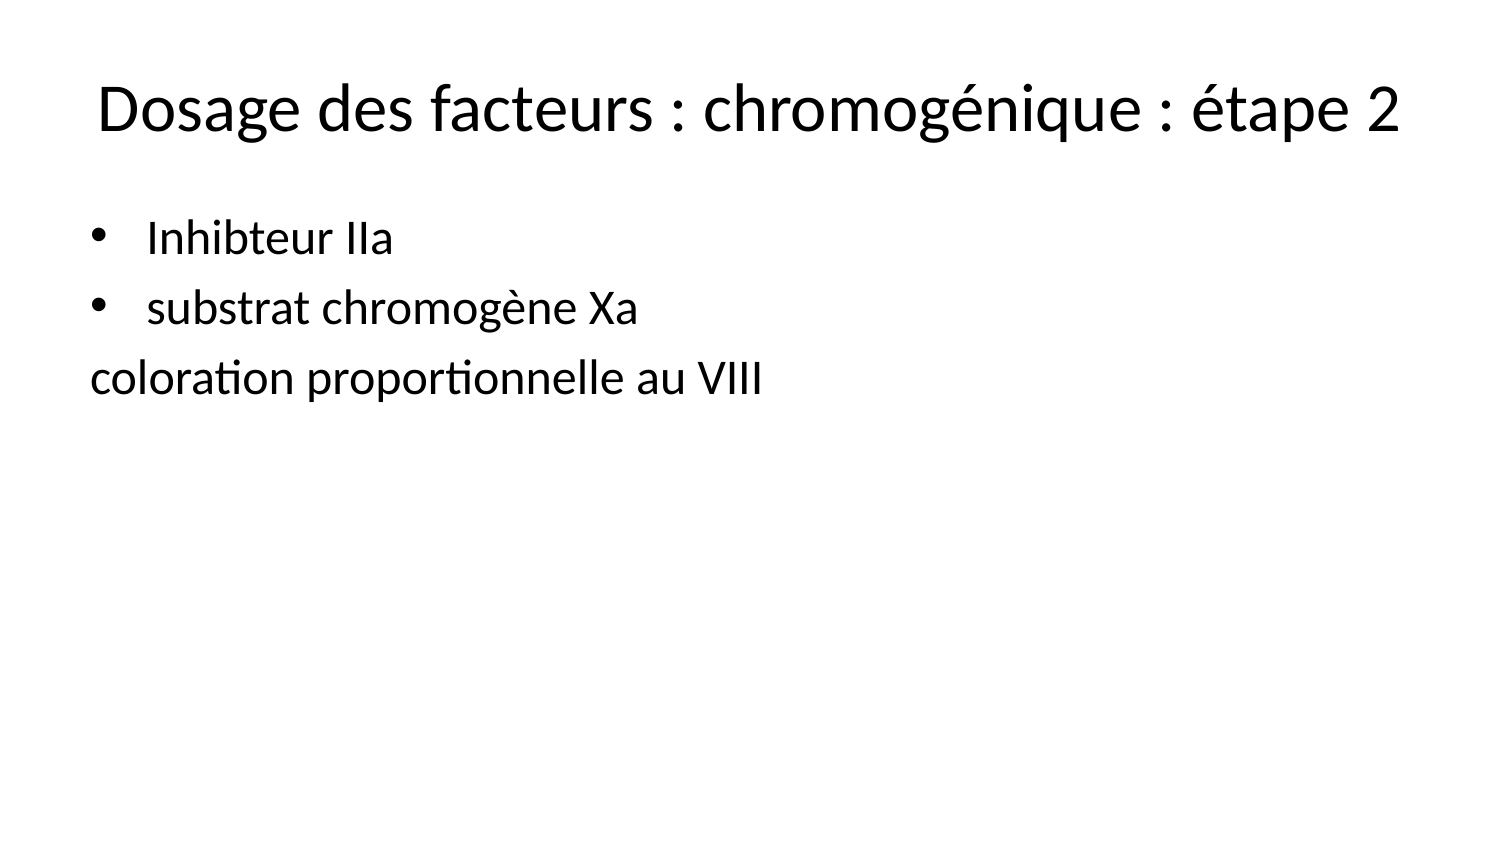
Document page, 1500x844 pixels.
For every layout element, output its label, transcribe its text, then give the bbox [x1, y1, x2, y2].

list Inhibteur IIa substrat chromogène Xa coloration proportionnelle au VIII [75, 196, 1425, 754]
title Dosage des facteurs : chromogénique : étape 2 [75, 33, 1425, 175]
